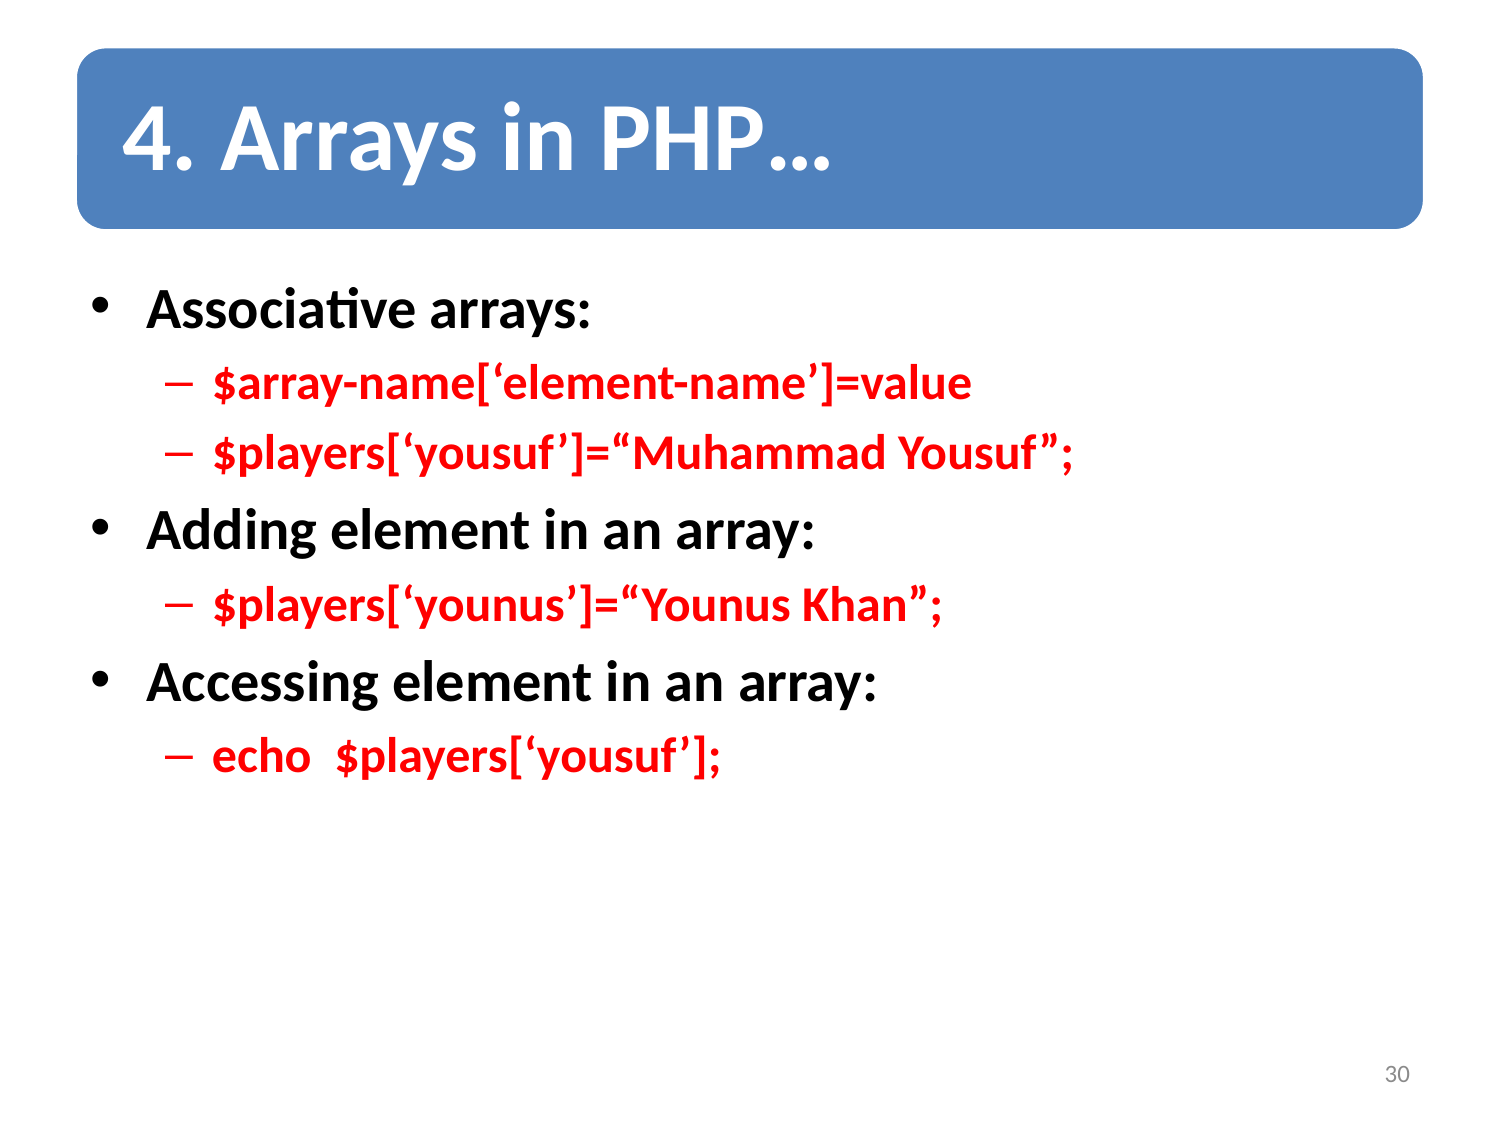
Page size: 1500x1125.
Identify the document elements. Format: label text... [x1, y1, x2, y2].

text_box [74, 44, 1426, 233]
list Associative arrays: $array-name[‘element-name’]=value $players[‘yousuf’]=“Muhammad Yousuf”; Adding element in an array: $players[‘younus’]=“Younus Khan”; Accessing element in an array: echo $players[‘yousuf’]; [75, 262, 1425, 1005]
slide_number 30 [1074, 1042, 1425, 1103]
